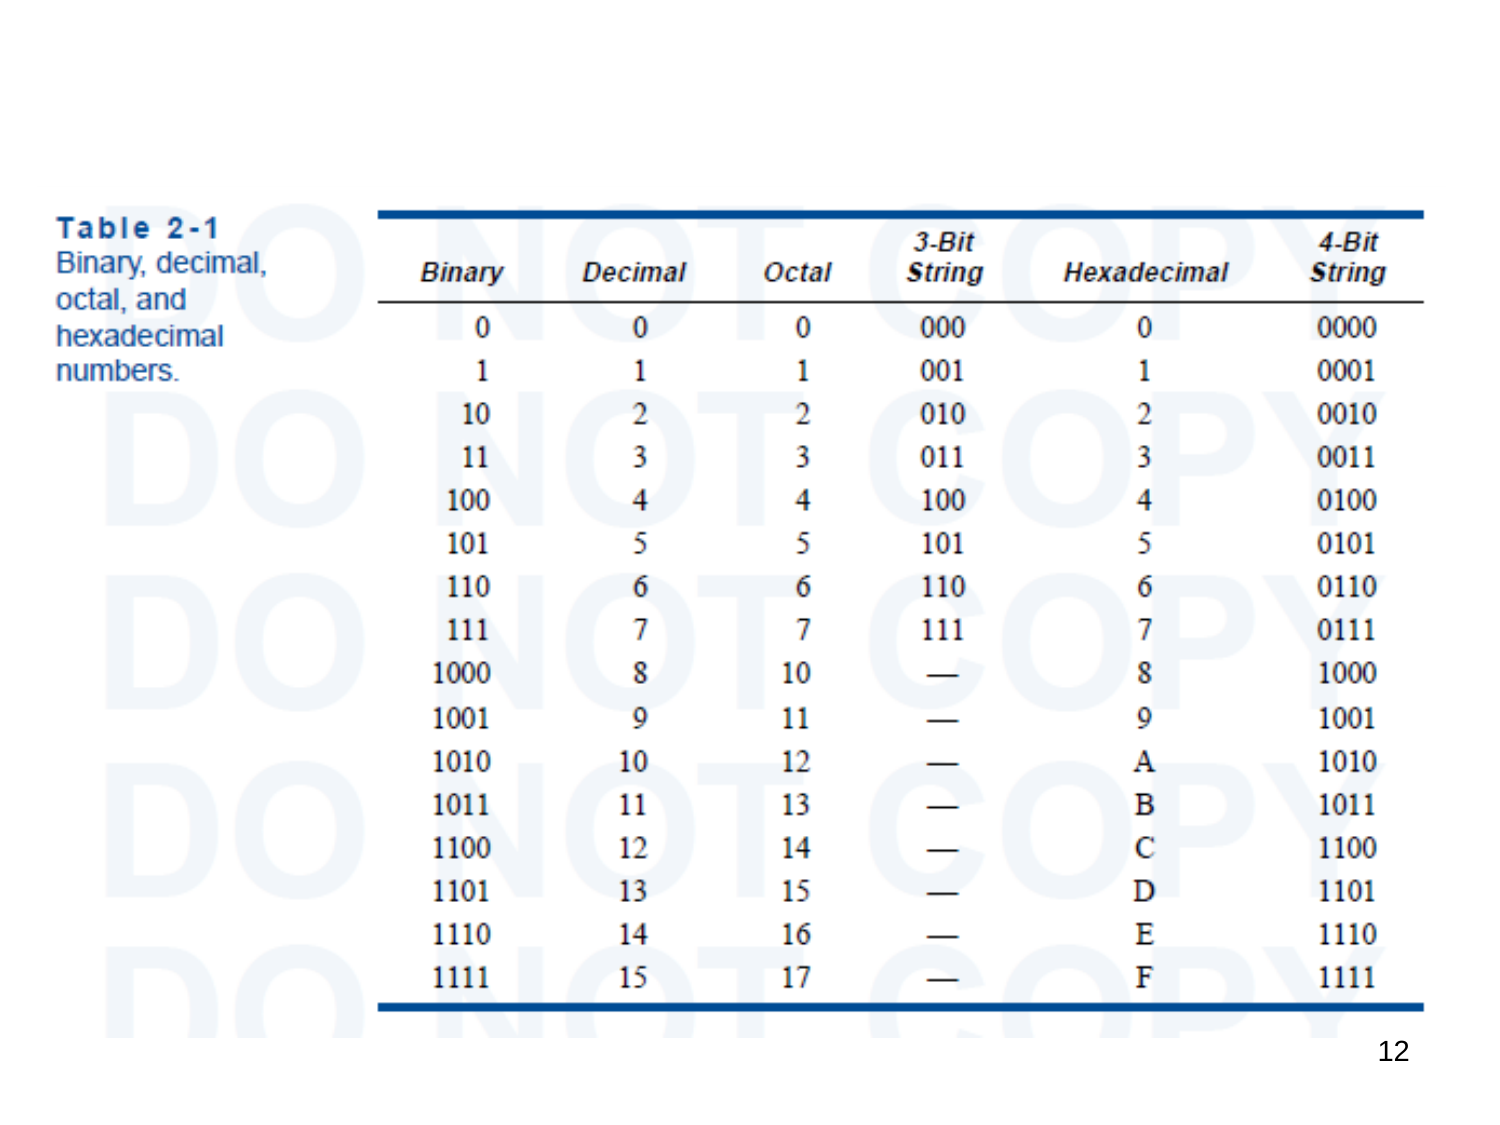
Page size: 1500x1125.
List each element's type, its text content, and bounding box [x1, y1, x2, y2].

picture [37, 185, 1446, 1038]
slide_number 12 [1074, 1047, 1426, 1103]
